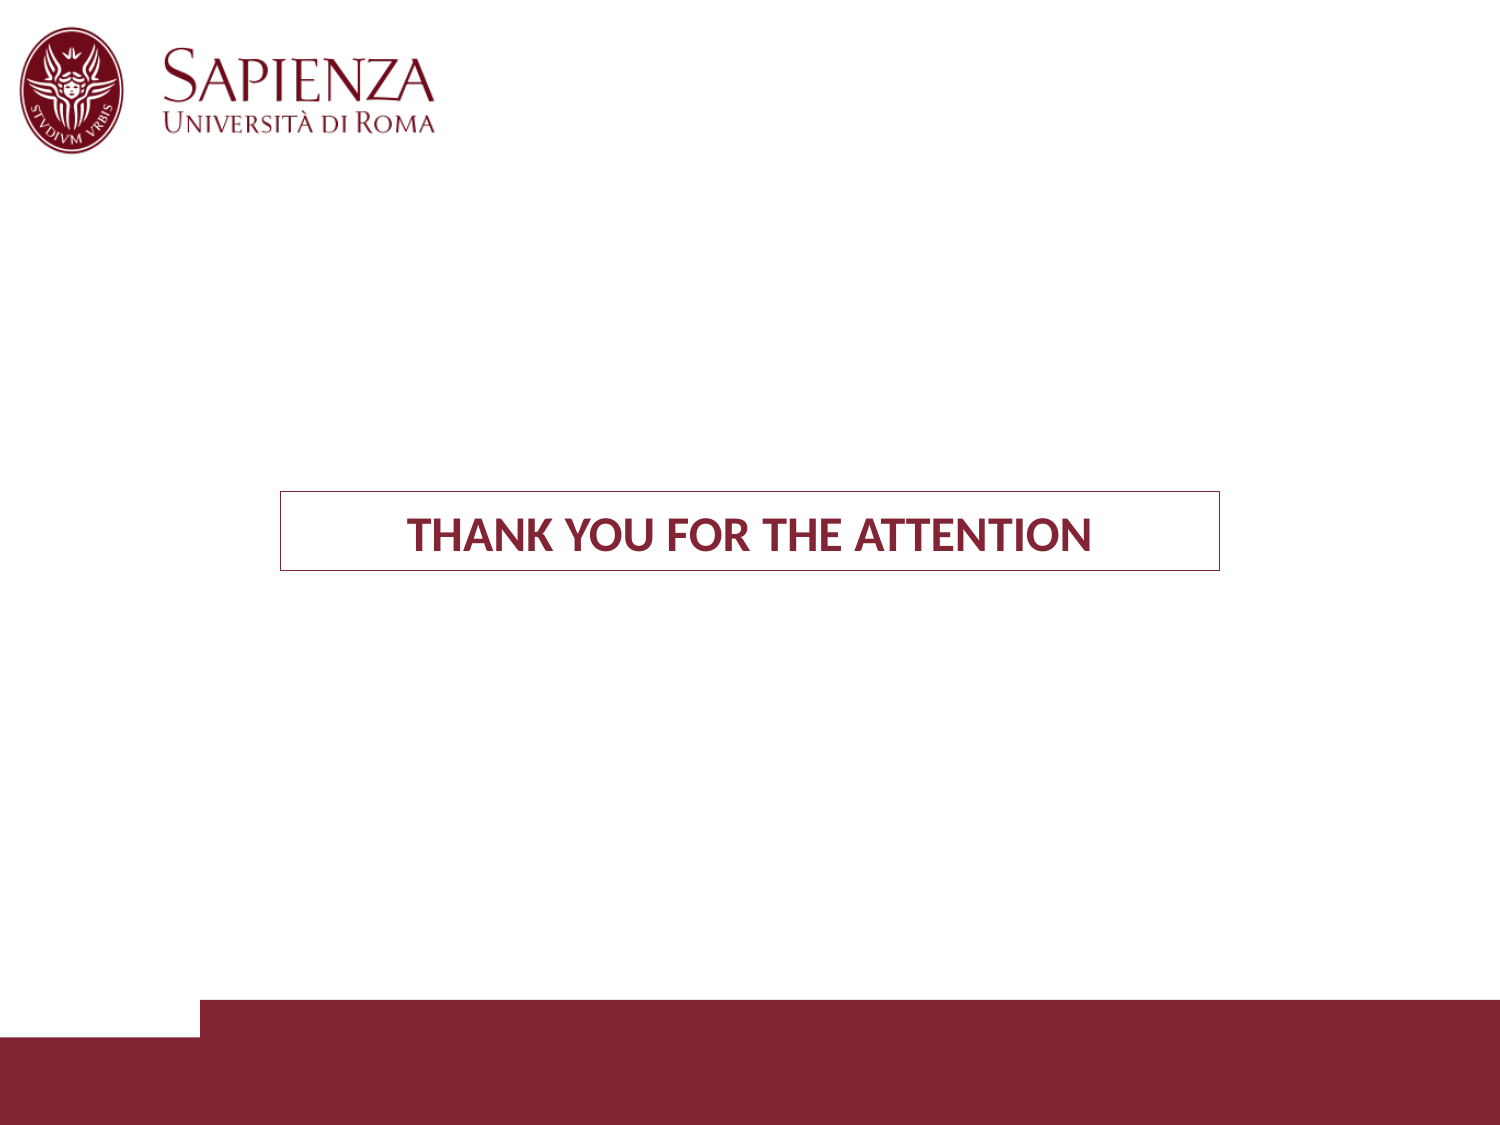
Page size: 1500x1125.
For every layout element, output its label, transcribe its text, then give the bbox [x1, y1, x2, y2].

text_box THANK YOU FOR THE ATTENTION [280, 491, 1220, 571]
